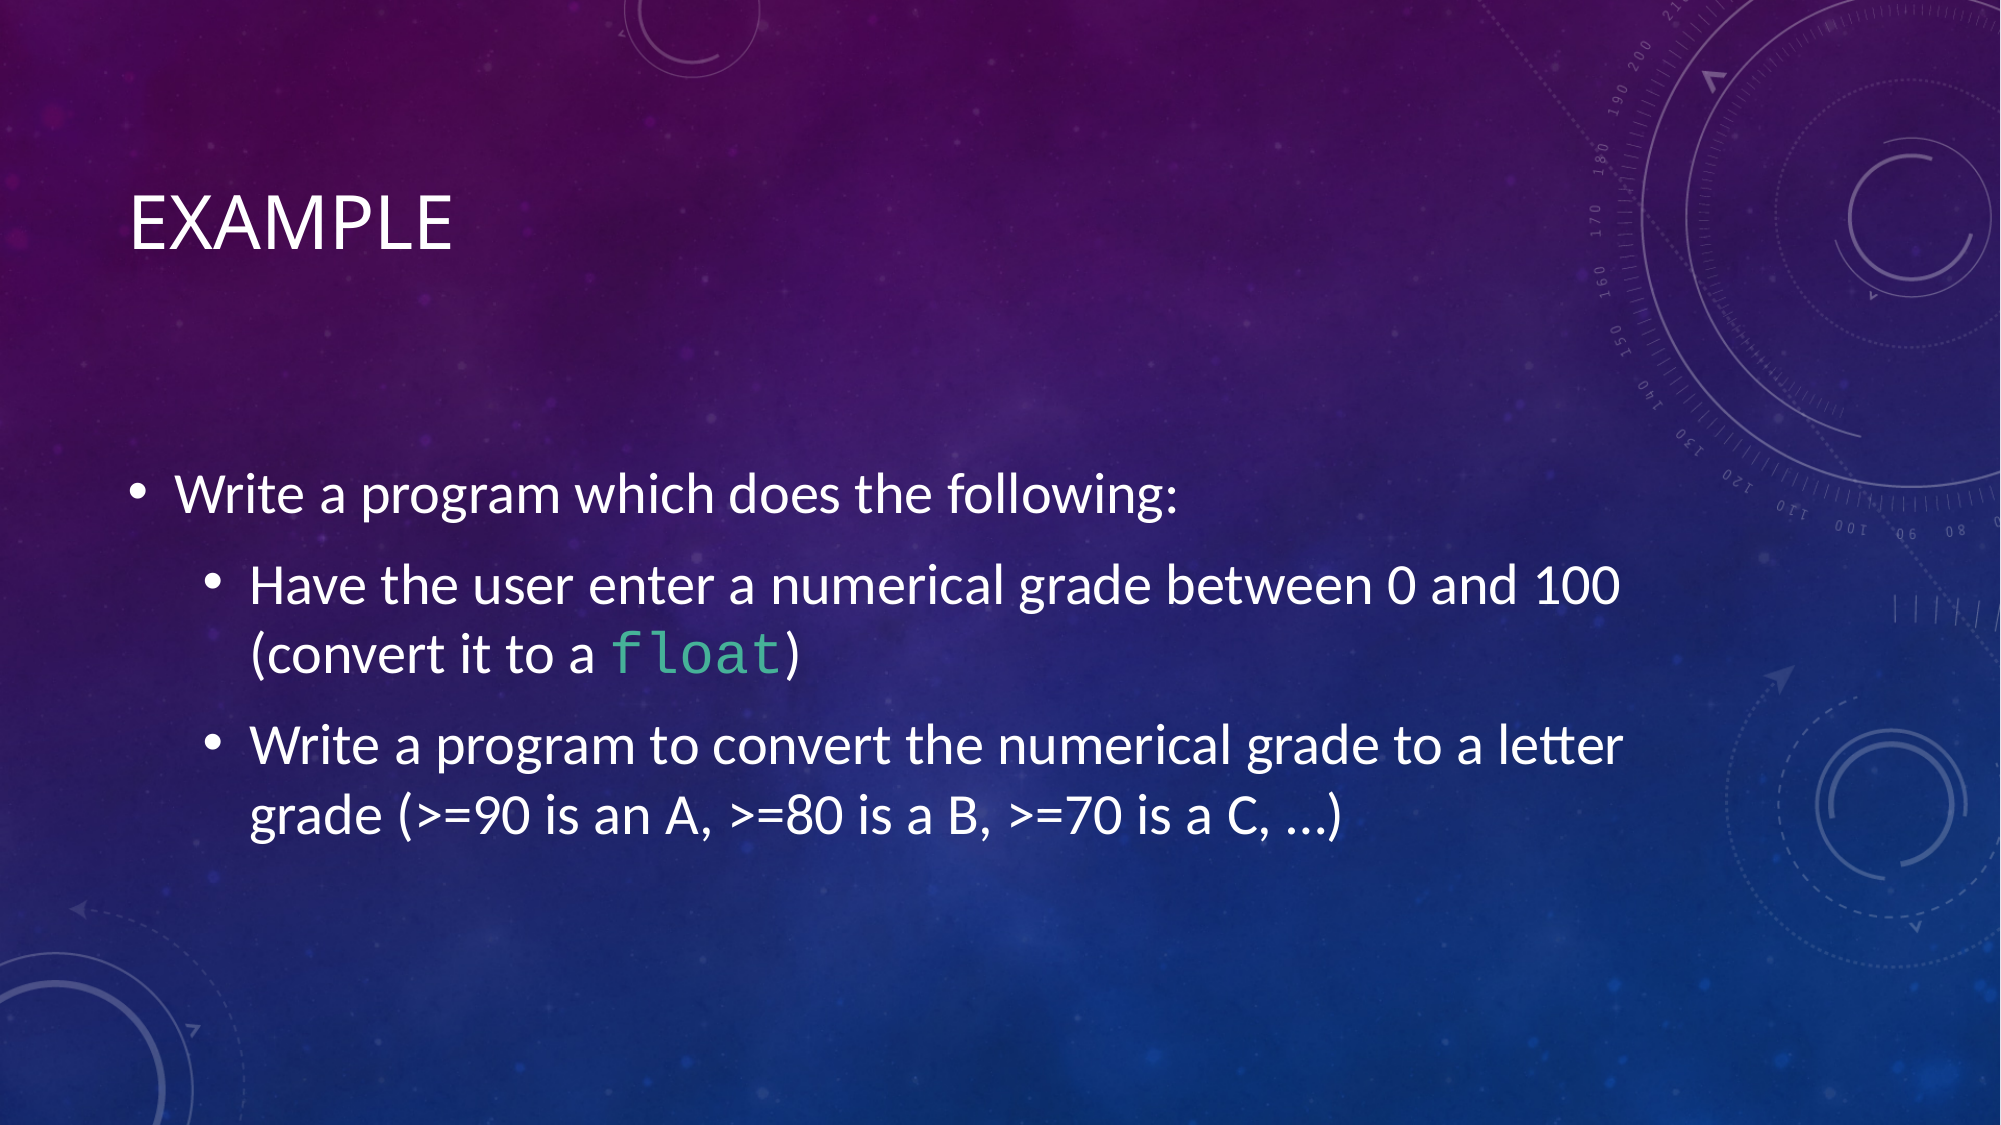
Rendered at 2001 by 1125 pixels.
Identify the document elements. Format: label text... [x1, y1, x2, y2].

picture [0, 0, 2001, 1125]
title Example [112, 99, 1775, 339]
list Write a program which does the following: Have the user enter a numerical grade between 0 and 100 (convert it to a float) Write a program to convert the numerical grade to a letter grade (>=90 is an A, >=80 is a B, >=70 is a C, …) [112, 351, 1775, 950]
